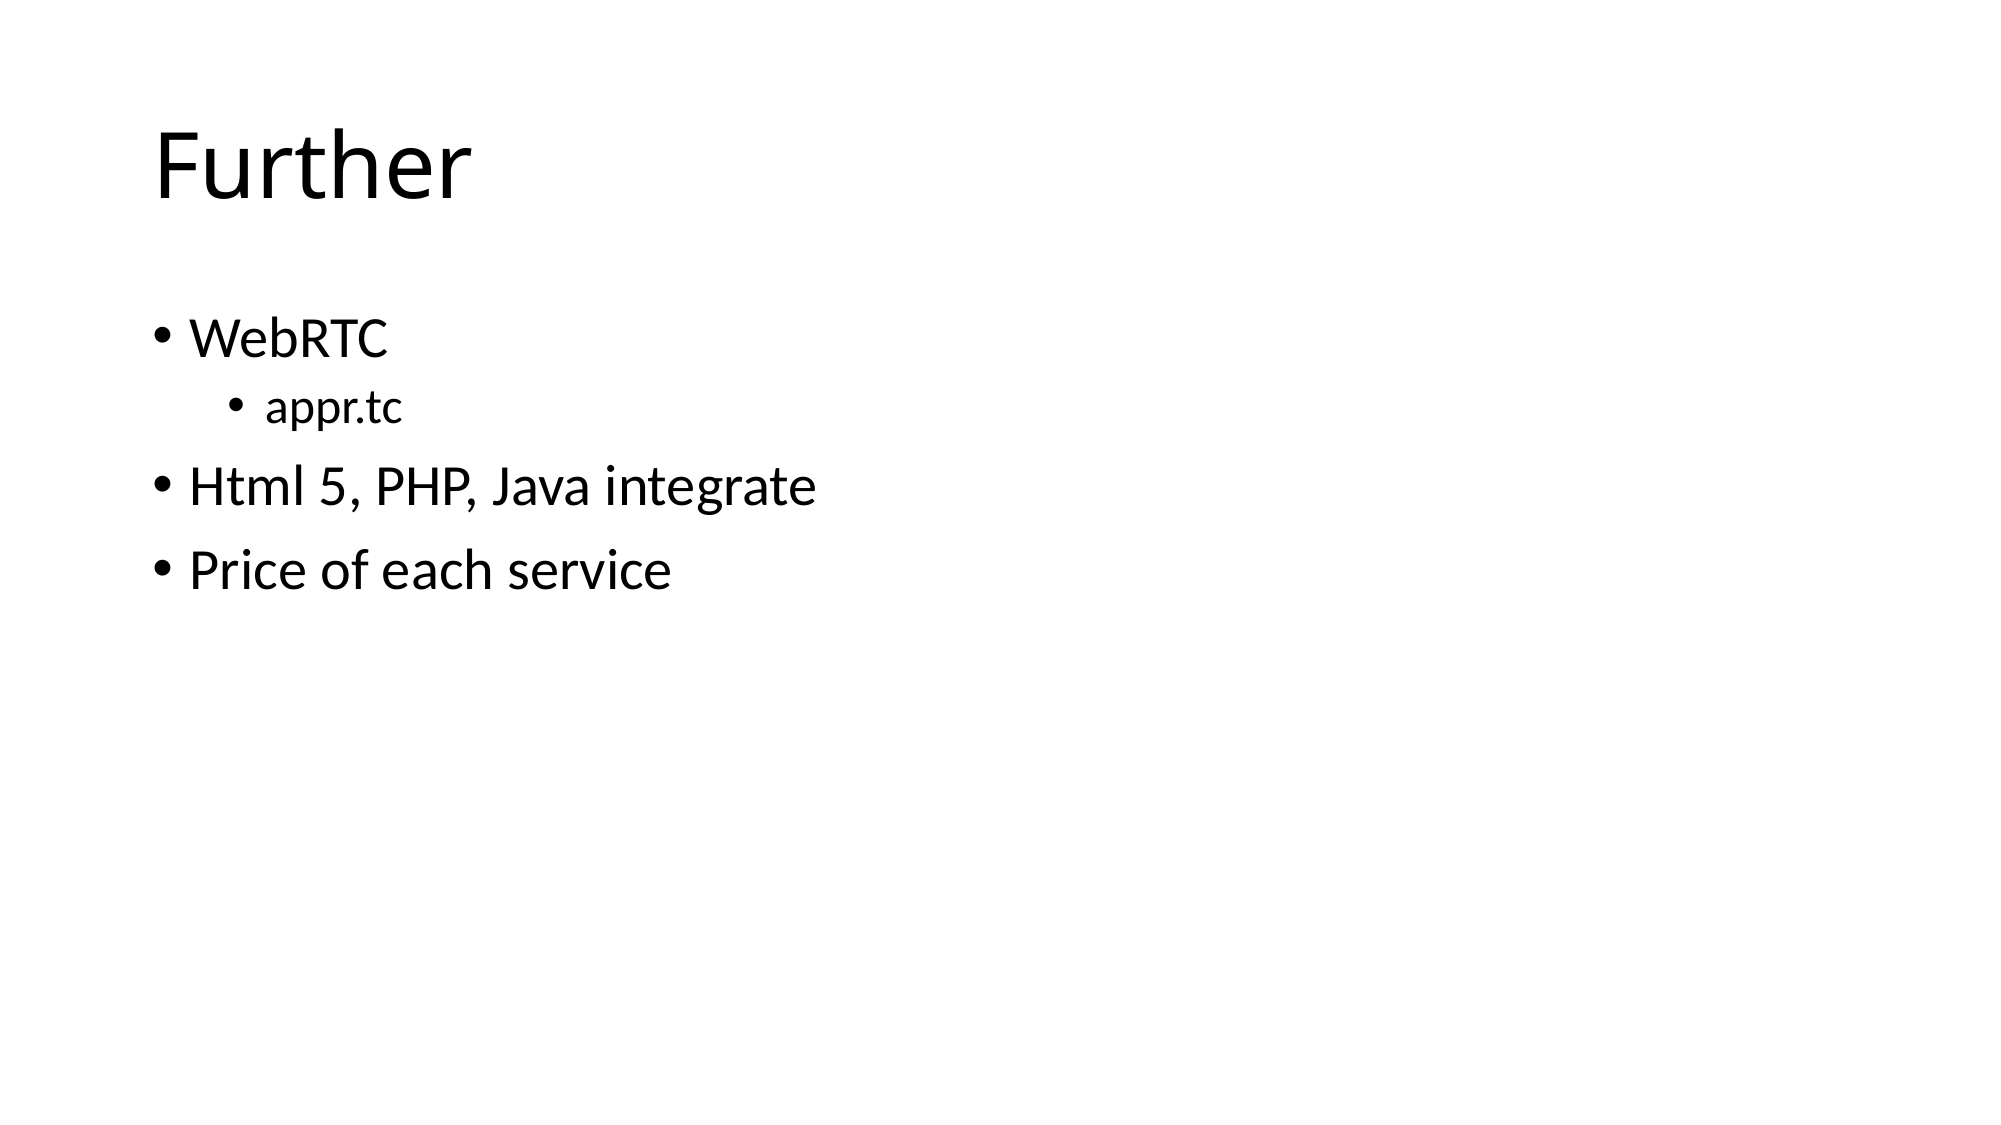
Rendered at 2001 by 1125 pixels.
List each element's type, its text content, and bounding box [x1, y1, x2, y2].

title Further [137, 59, 1863, 278]
list WebRTC appr.tc Html 5, PHP, Java integrate Price of each service [137, 299, 1863, 1014]
